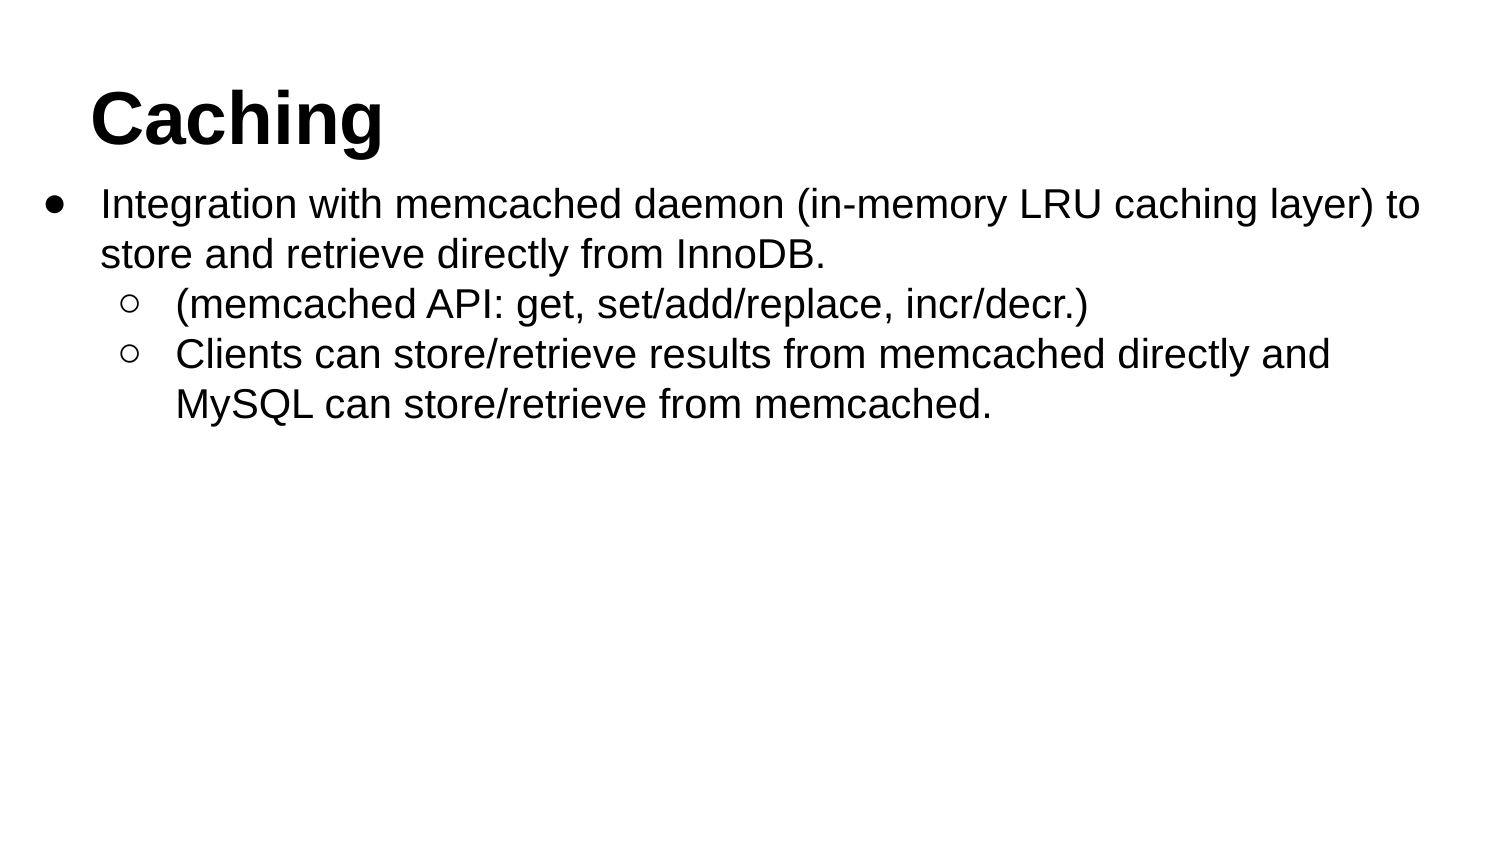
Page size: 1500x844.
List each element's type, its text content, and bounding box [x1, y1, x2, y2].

list Integration with memcached daemon (in-memory LRU caching layer) to store and retrieve directly from InnoDB. (memcached API: get, set/add/replace, incr/decr.) Clients can store/retrieve results from memcached directly and MySQL can store/retrieve from memcached. [10, 161, 1478, 795]
title Caching [75, 33, 1425, 161]
